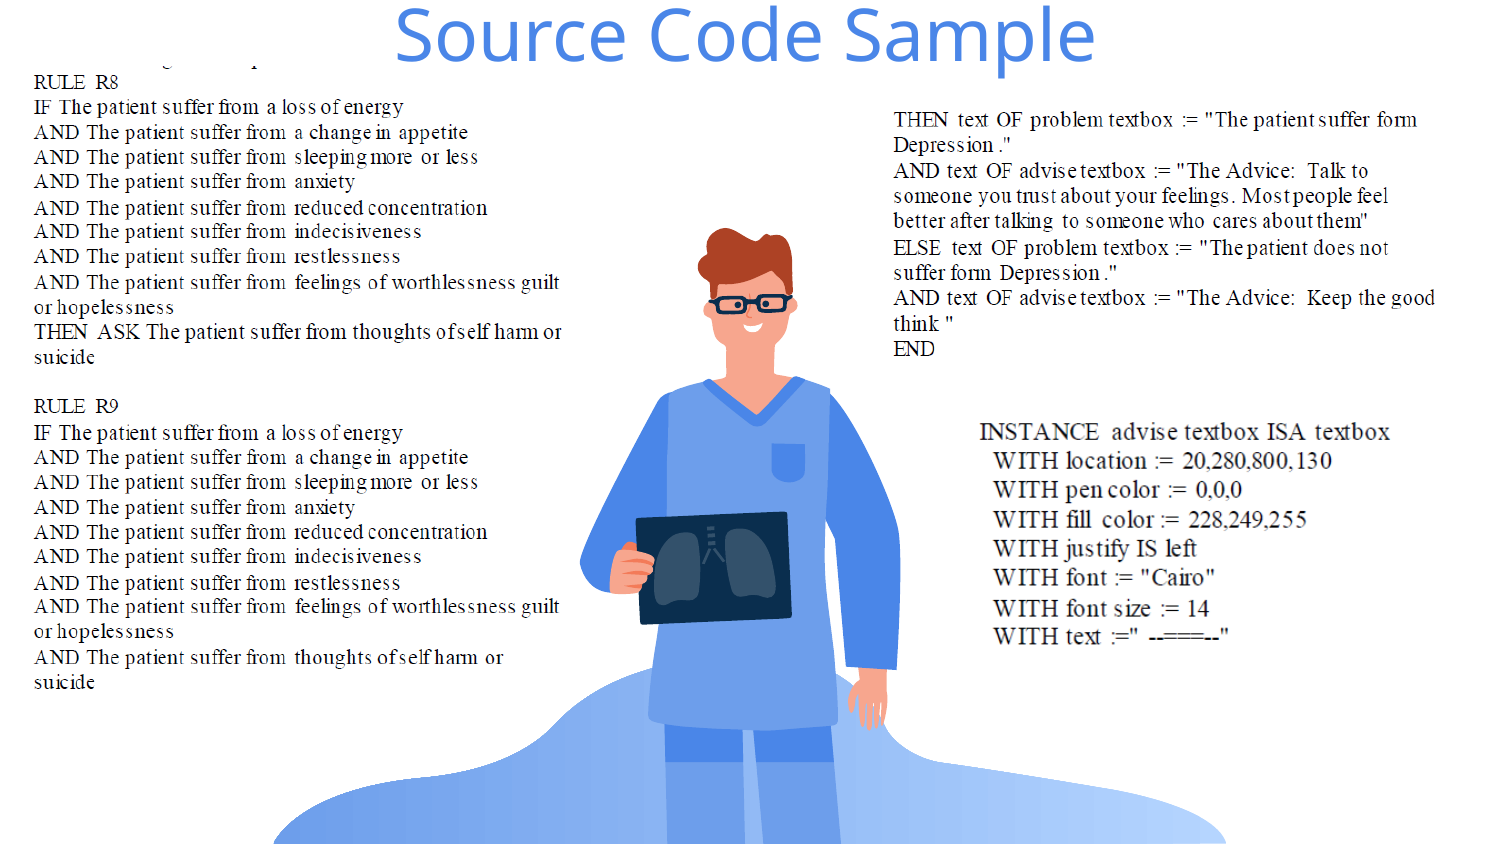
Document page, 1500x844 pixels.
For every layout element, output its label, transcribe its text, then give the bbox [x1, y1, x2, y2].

picture [946, 400, 1411, 660]
picture [886, 101, 1457, 361]
title Source Code Sample [114, 5, 1379, 59]
picture [24, 65, 577, 698]
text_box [576, 227, 923, 844]
